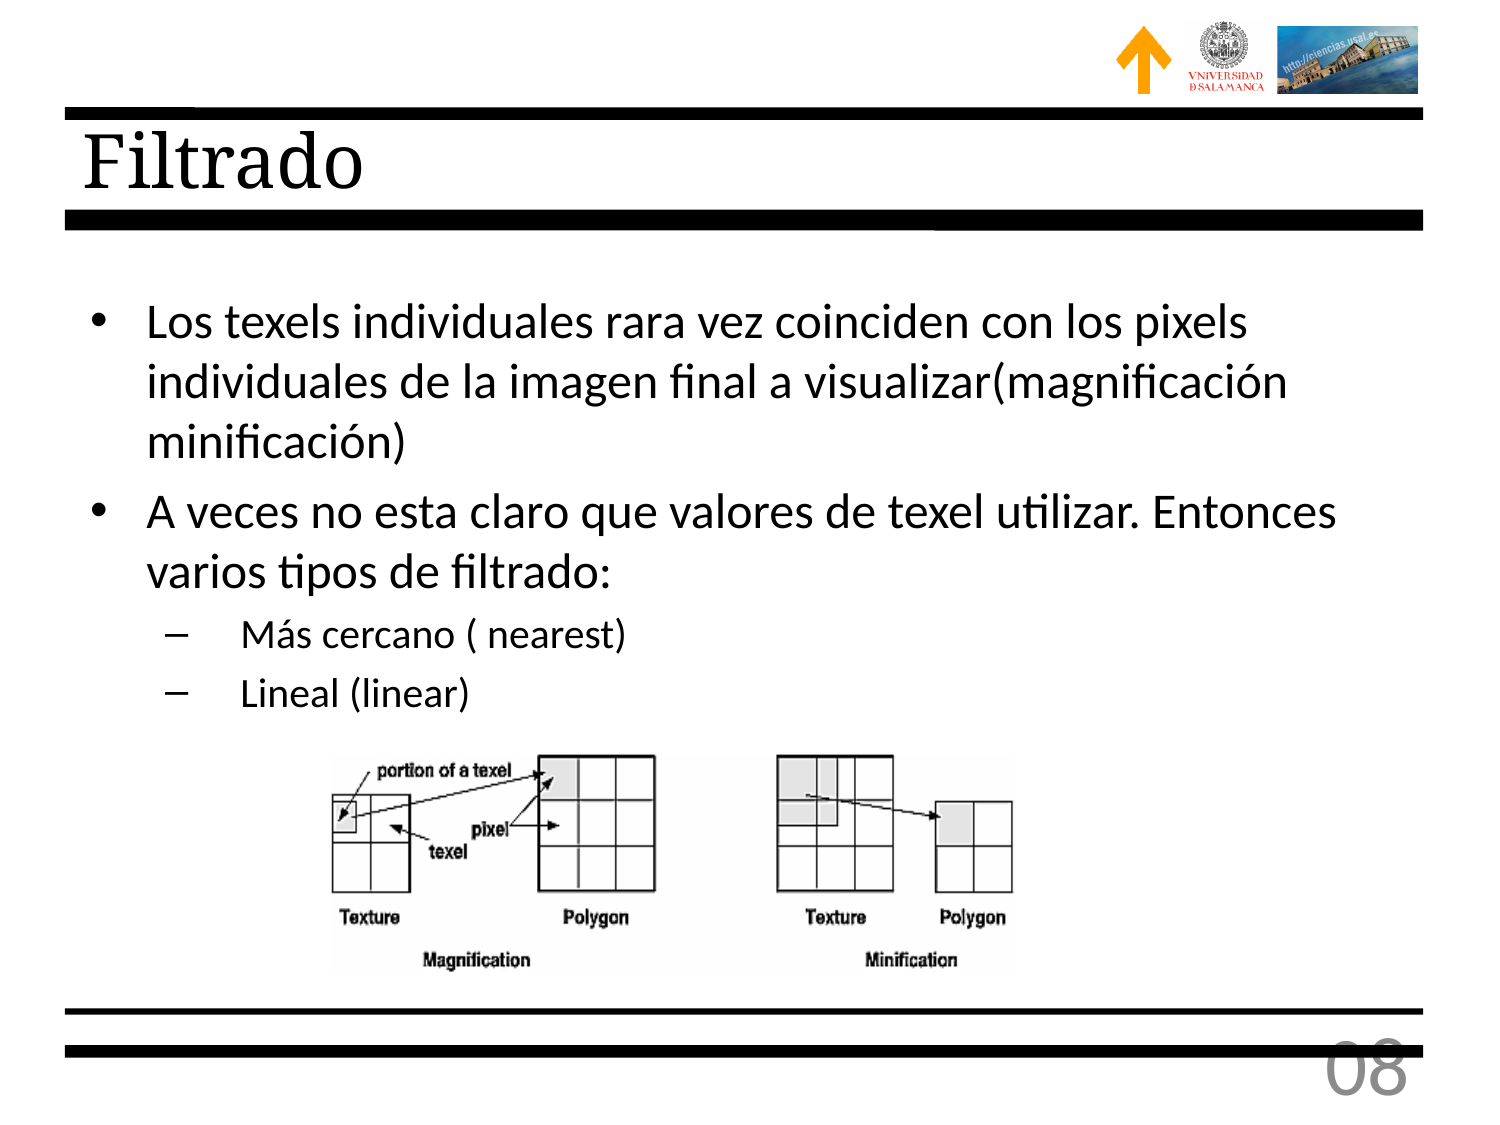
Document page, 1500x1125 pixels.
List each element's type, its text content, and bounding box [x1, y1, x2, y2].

picture [316, 738, 1030, 989]
list Los texels individuales rara vez coinciden con los pixels individuales de la imagen final a visualizar(magnificación minificación) A veces no esta claro que valores de texel utilizar. Entonces varios tipos de filtrado: Más cercano ( nearest) Lineal (linear) [75, 281, 1425, 1005]
picture [1115, 0, 1172, 94]
picture [1183, 18, 1269, 94]
title Filtrado [67, 105, 1418, 211]
